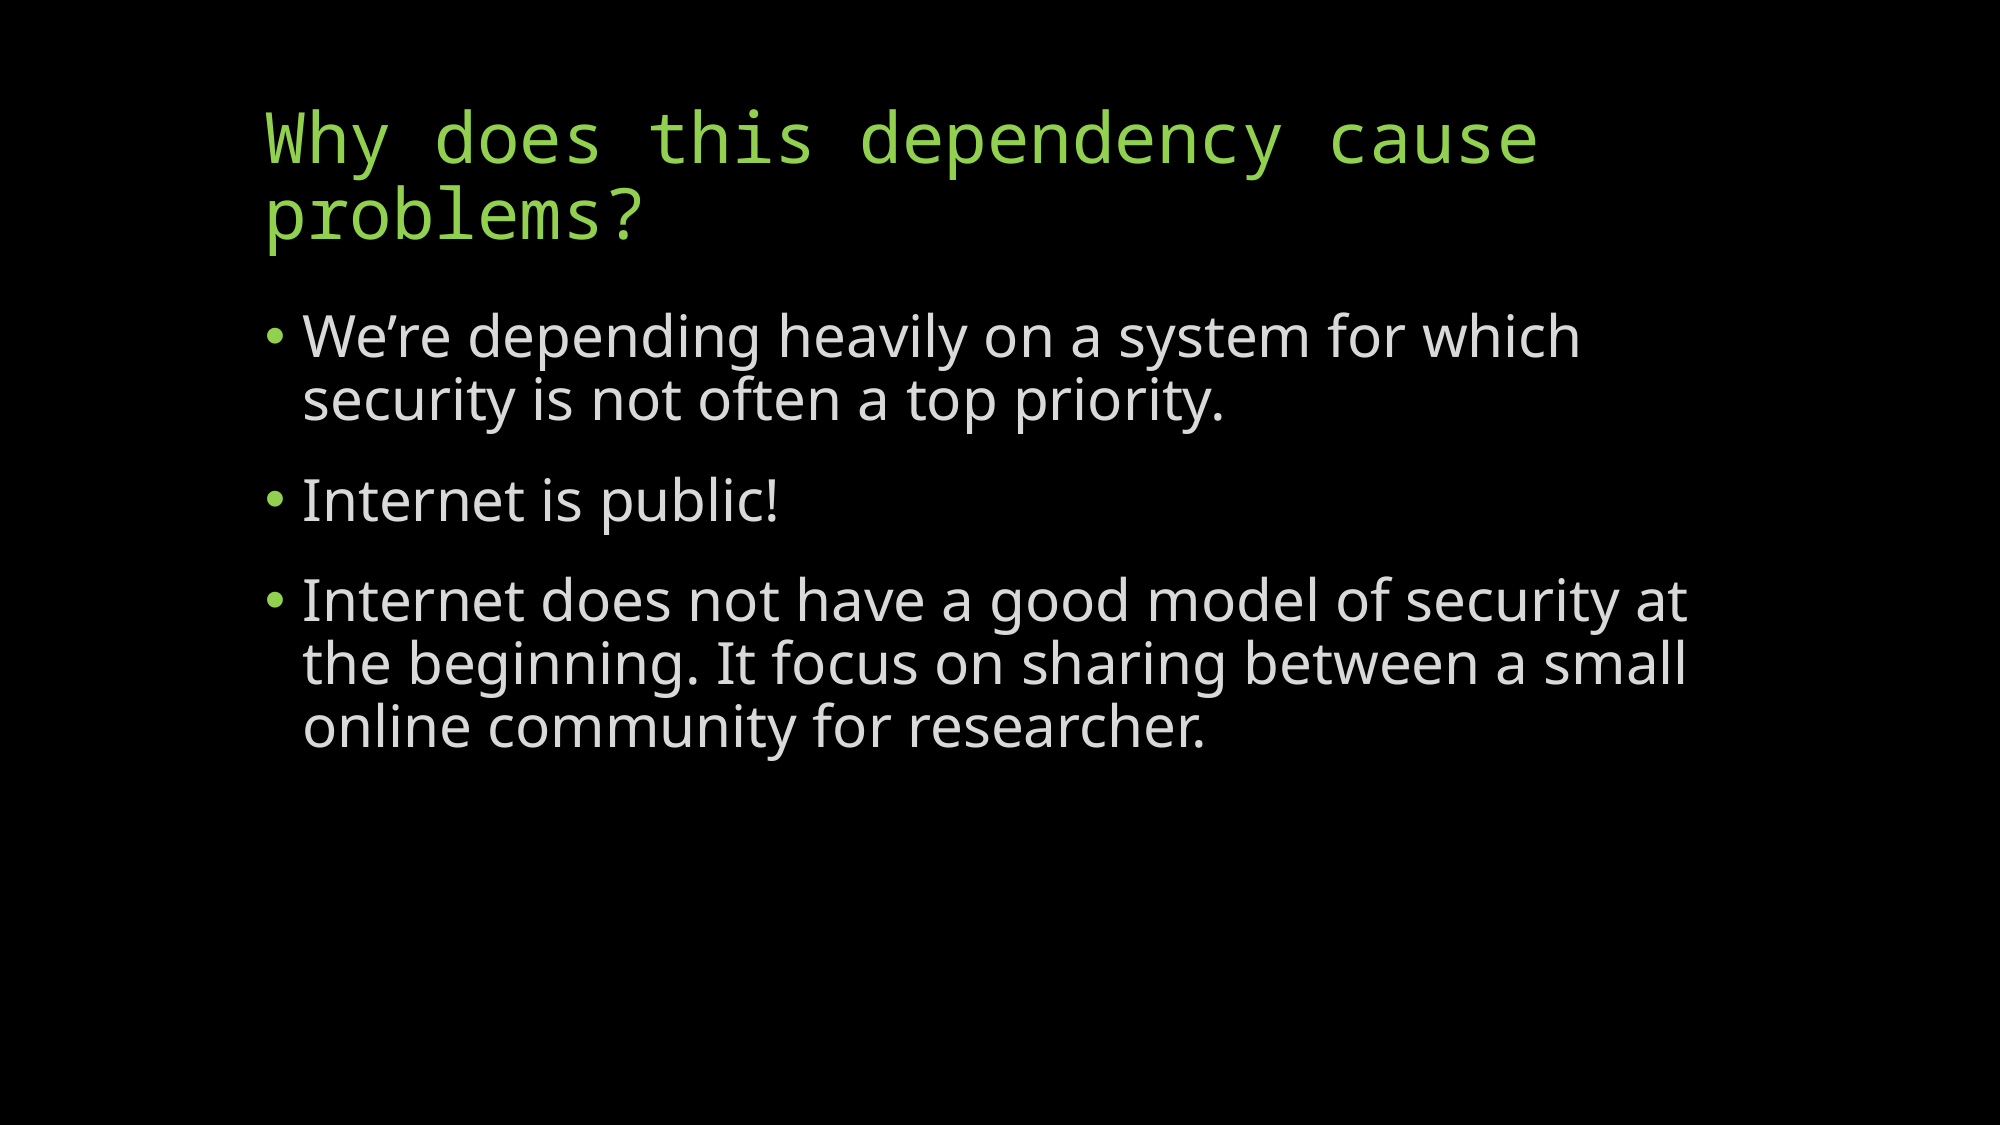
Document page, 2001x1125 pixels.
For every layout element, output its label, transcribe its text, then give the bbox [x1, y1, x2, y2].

title Why does this dependency cause problems? [249, 75, 1750, 263]
list We’re depending heavily on a system for which security is not often a top priority. Internet is public! Internet does not have a good model of security at the beginning. It focus on sharing between a small online community for researcher. [249, 299, 1750, 1000]
